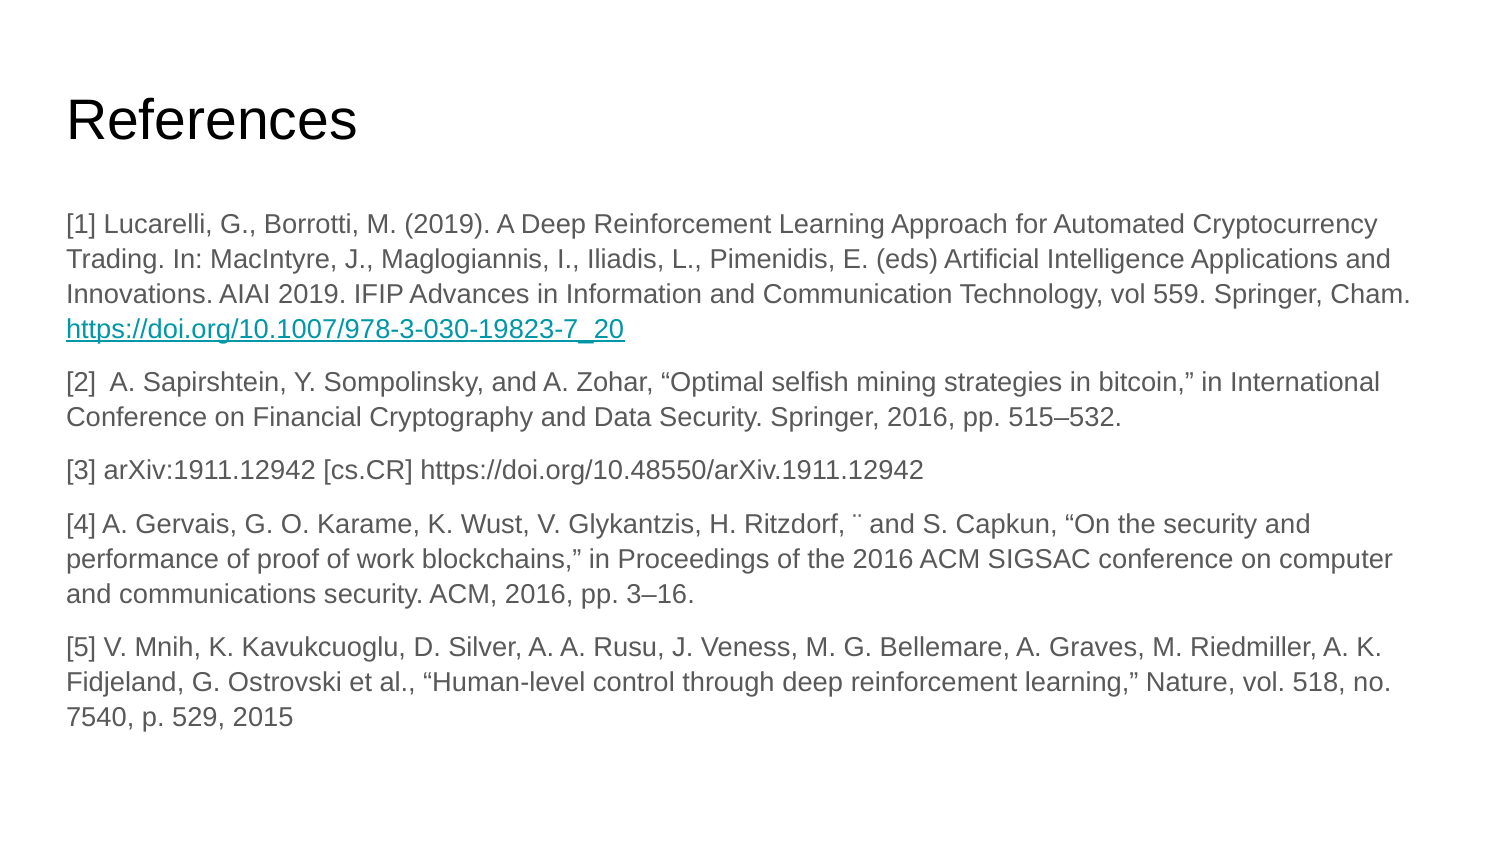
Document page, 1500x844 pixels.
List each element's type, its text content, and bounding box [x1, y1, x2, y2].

title References [51, 72, 1449, 167]
list [1] Lucarelli, G., Borrotti, M. (2019). A Deep Reinforcement Learning Approach for Automated Cryptocurrency Trading. In: MacIntyre, J., Maglogiannis, I., Iliadis, L., Pimenidis, E. (eds) Artificial Intelligence Applications and Innovations. AIAI 2019. IFIP Advances in Information and Communication Technology, vol 559. Springer, Cham. https://doi.org/10.1007/978-3-030-19823-7_20 [2] A. Sapirshtein, Y. Sompolinsky, and A. Zohar, “Optimal selfish mining strategies in bitcoin,” in International Conference on Financial Cryptography and Data Security. Springer, 2016, pp. 515–532. [3] arXiv:1911.12942 [cs.CR] https://doi.org/10.48550/arXiv.1911.12942 [4] A. Gervais, G. O. Karame, K. Wust, V. Glykantzis, H. Ritzdorf, ¨ and S. Capkun, “On the security and performance of proof of work blockchains,” in Proceedings of the 2016 ACM SIGSAC conference on computer and communications security. ACM, 2016, pp. 3–16. [5] V. Mnih, K. Kavukcuoglu, D. Silver, A. A. Rusu, J. Veness, M. G. Bellemare, A. Graves, M. Riedmiller, A. K. Fidjeland, G. Ostrovski et al., “Human-level control through deep reinforcement learning,” Nature, vol. 518, no. 7540, p. 529, 2015 [51, 189, 1449, 750]
